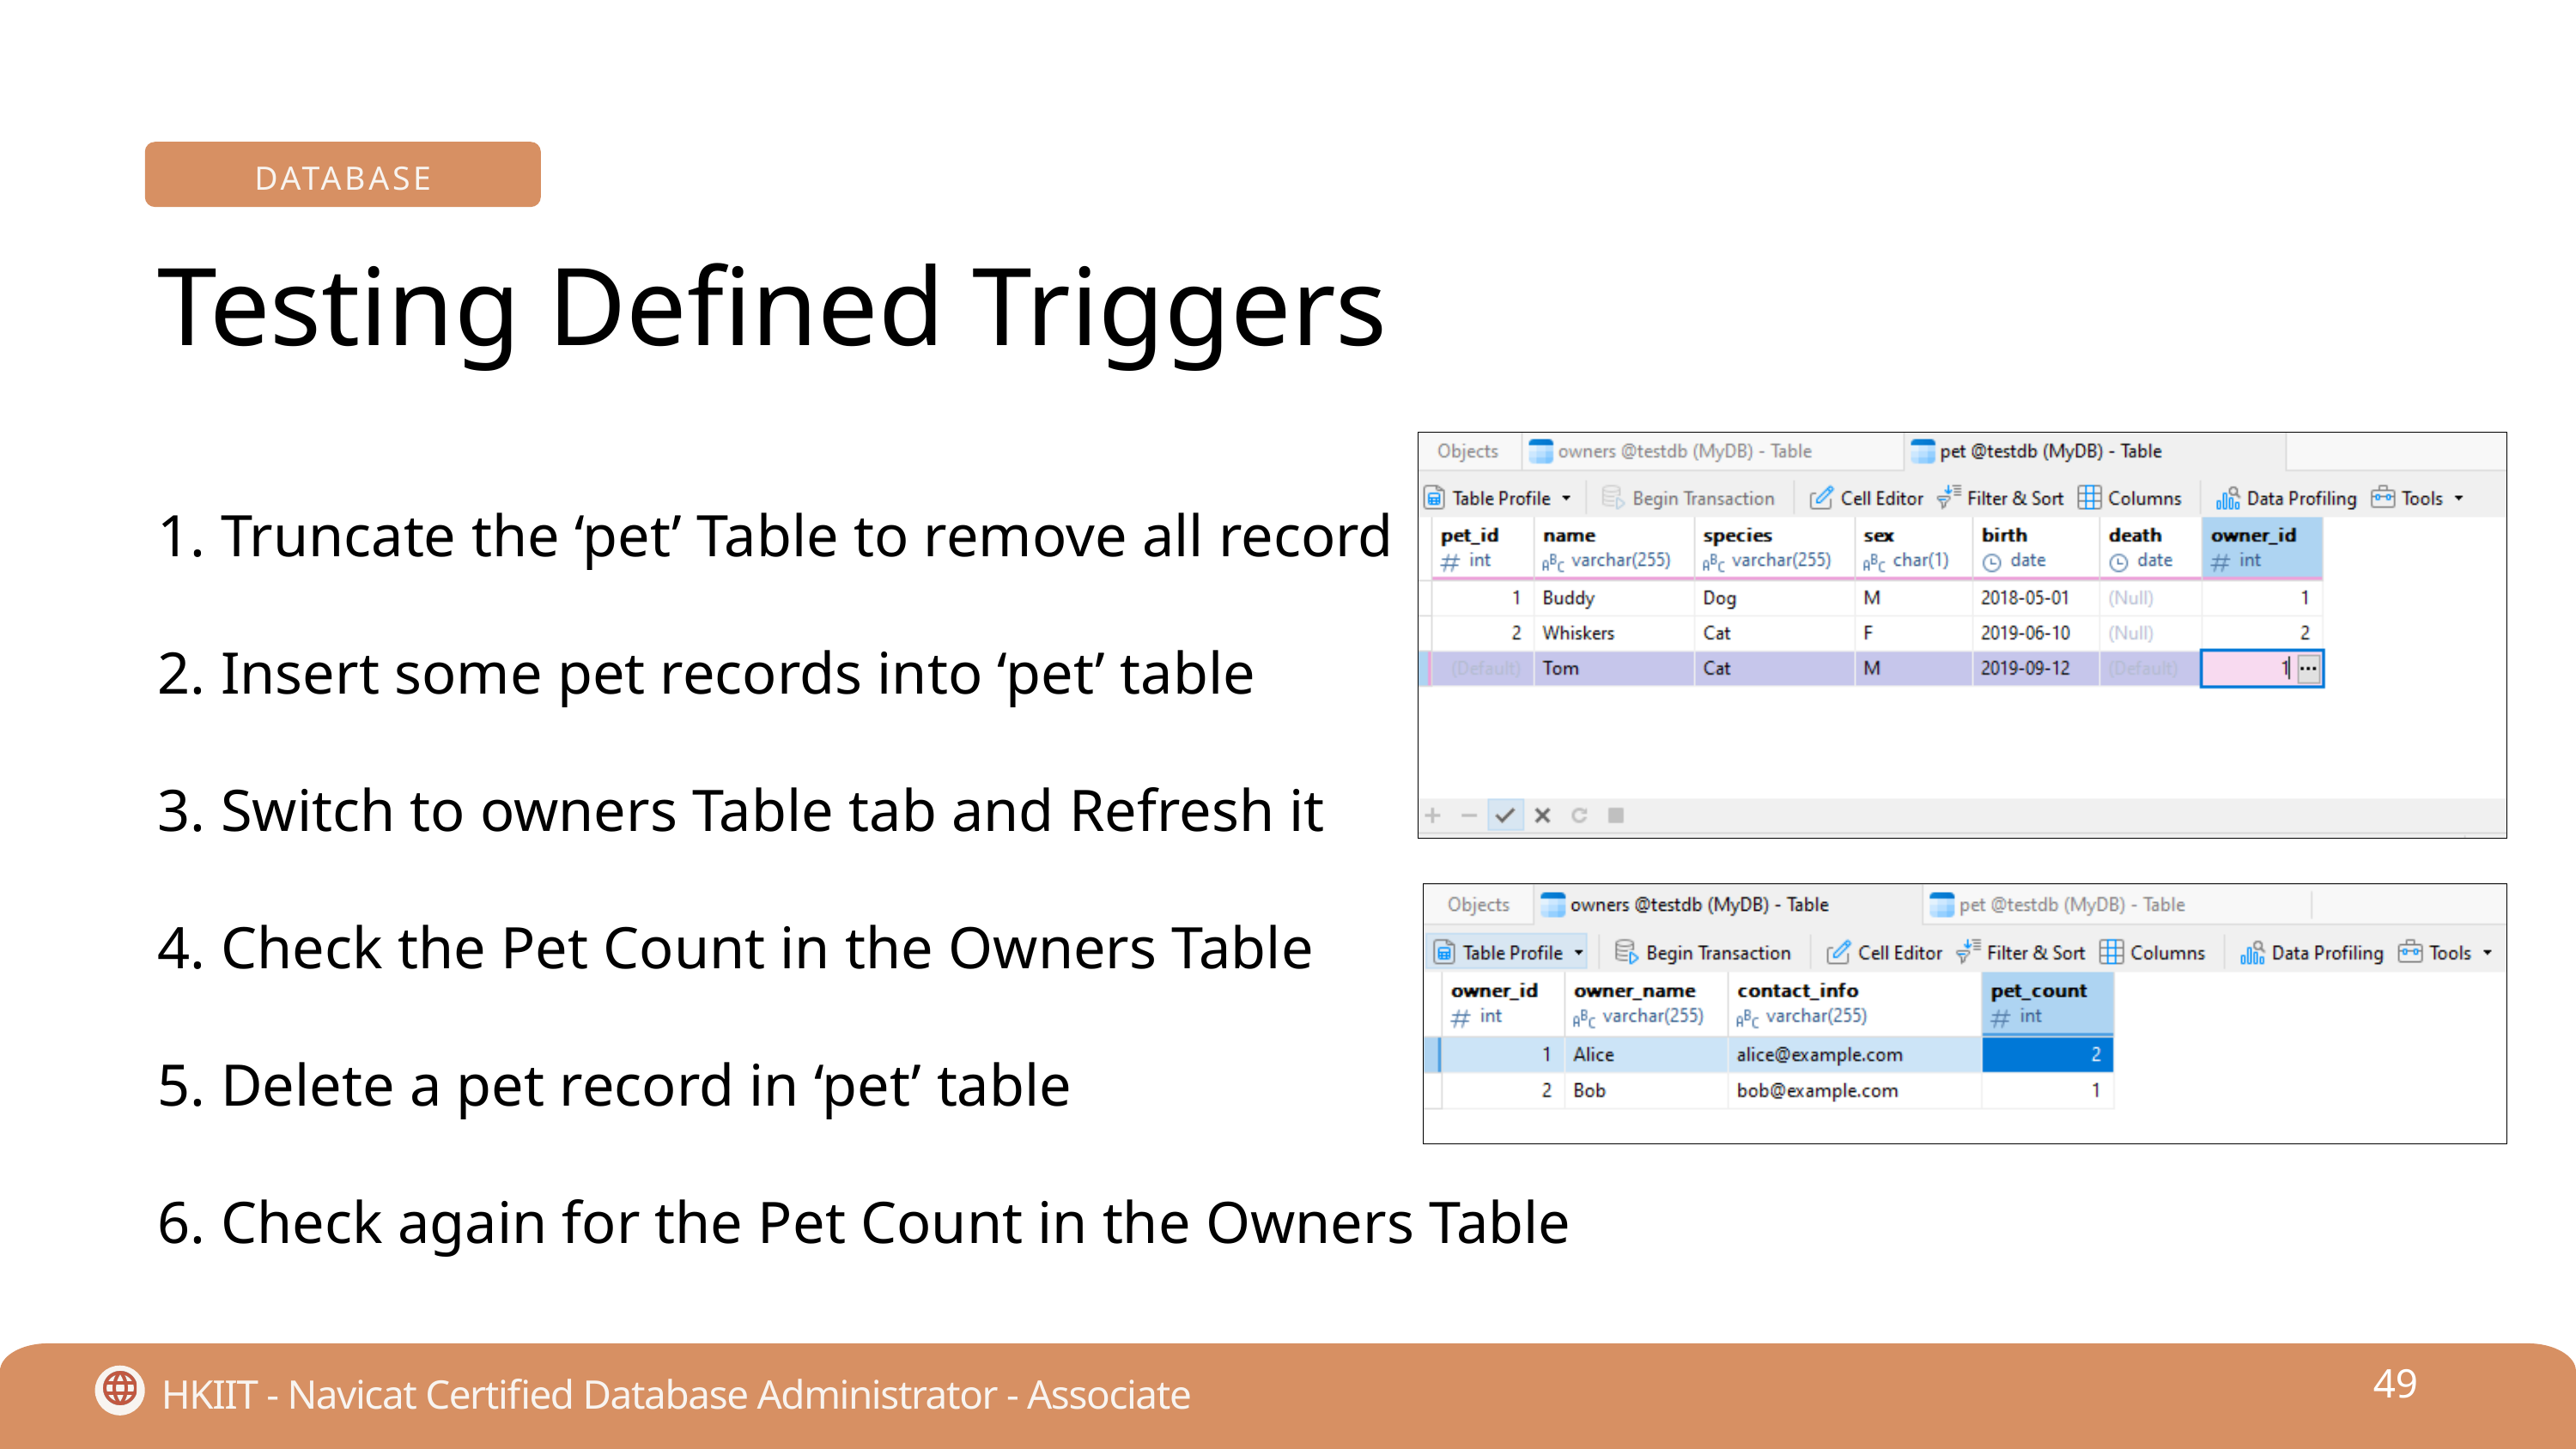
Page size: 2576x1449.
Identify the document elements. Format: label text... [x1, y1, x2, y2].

picture [1423, 883, 2507, 1144]
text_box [144, 141, 542, 208]
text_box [94, 1365, 145, 1416]
text_box Truncate the ‘pet’ Table to remove all record Insert some pet records into ‘pet’ table Switch to owners Table tab and Refresh it Check the Pet Count in the Owners Table Delete a pet record in ‘pet’ table Check again for the Pet Count in the Owners Table [144, 424, 1717, 1261]
picture [1418, 432, 2507, 839]
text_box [0, 1343, 2576, 1449]
text_box Testing Defined Triggers [144, 231, 1793, 373]
